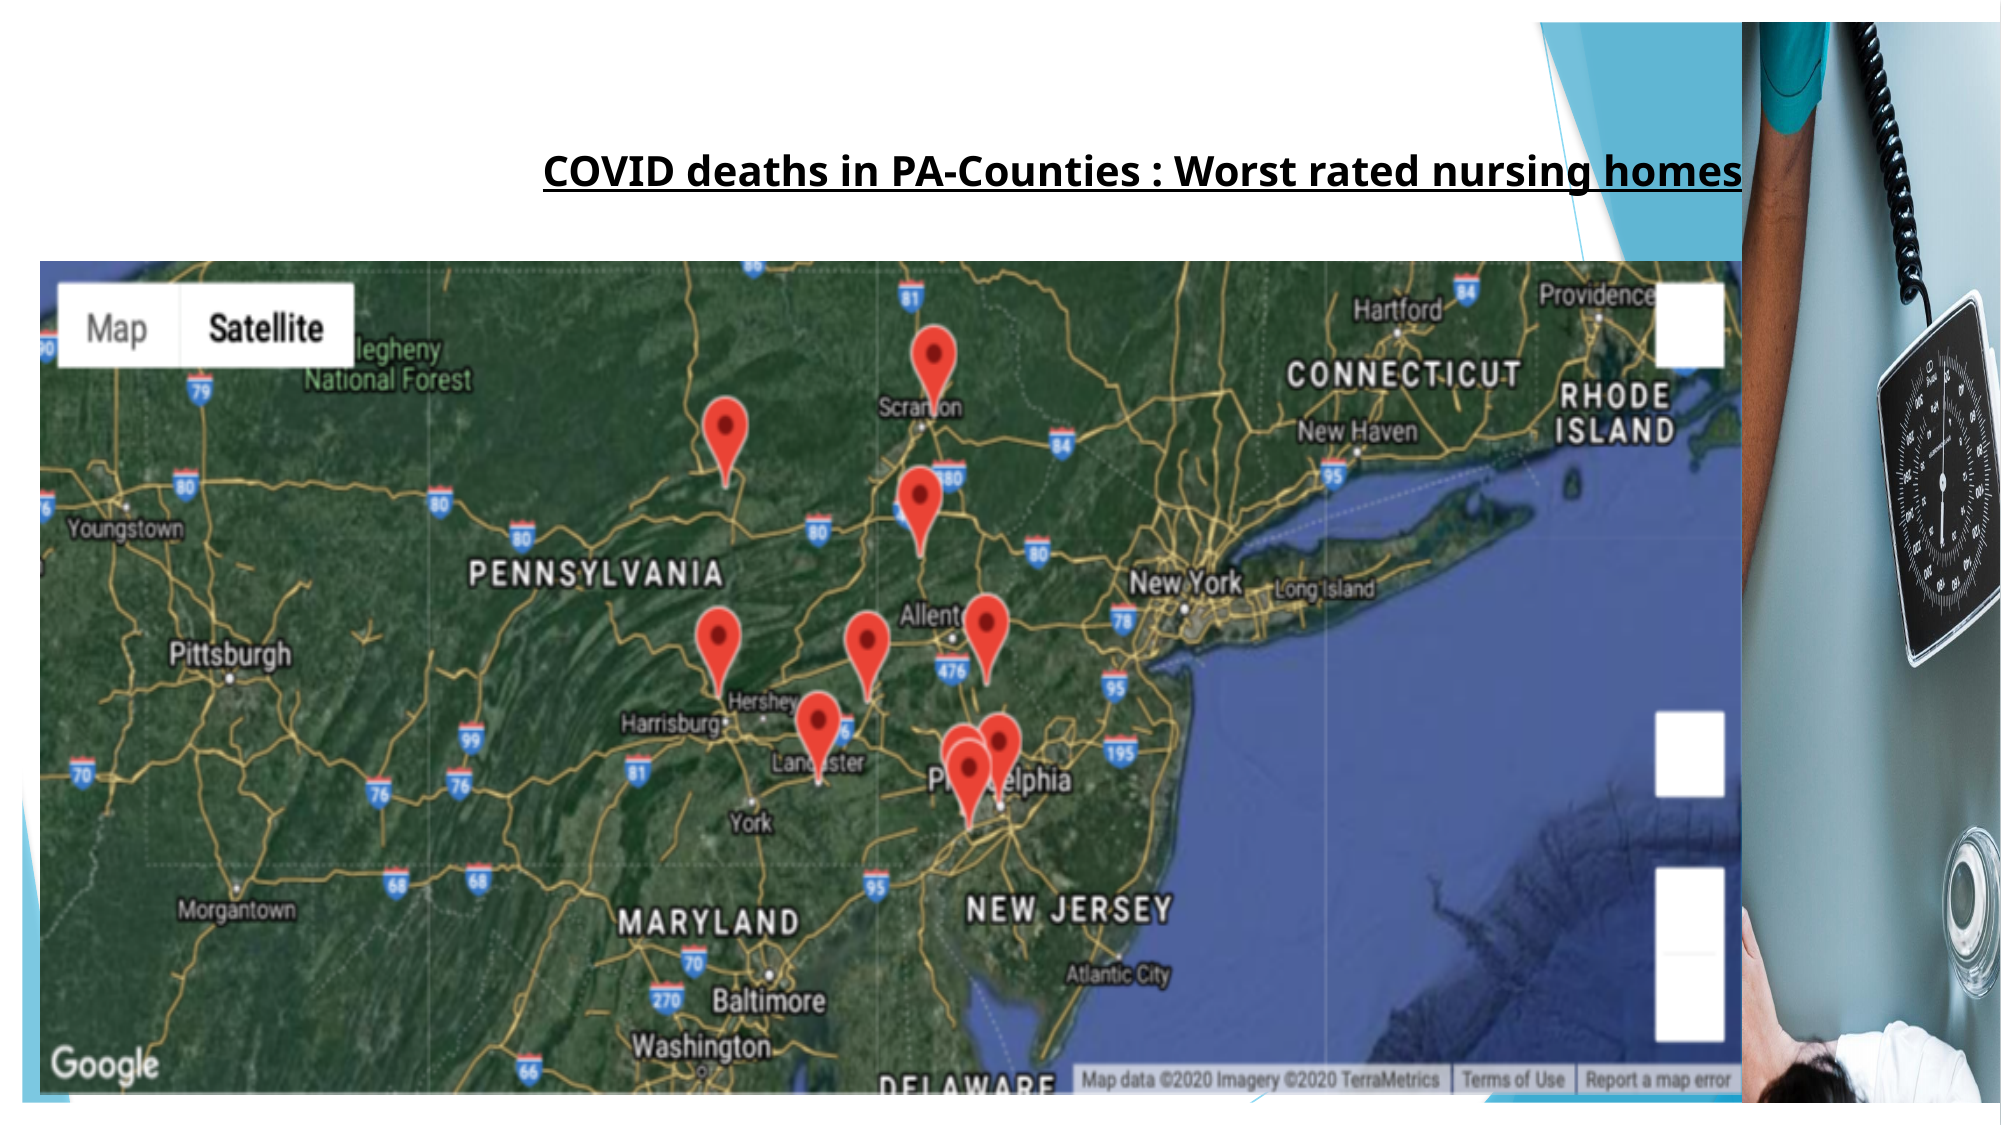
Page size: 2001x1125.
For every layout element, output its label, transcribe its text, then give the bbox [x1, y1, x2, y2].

text_box COVID deaths in PA-Counties : Worst rated nursing homes [506, 137, 1736, 202]
picture [40, 22, 2000, 1104]
